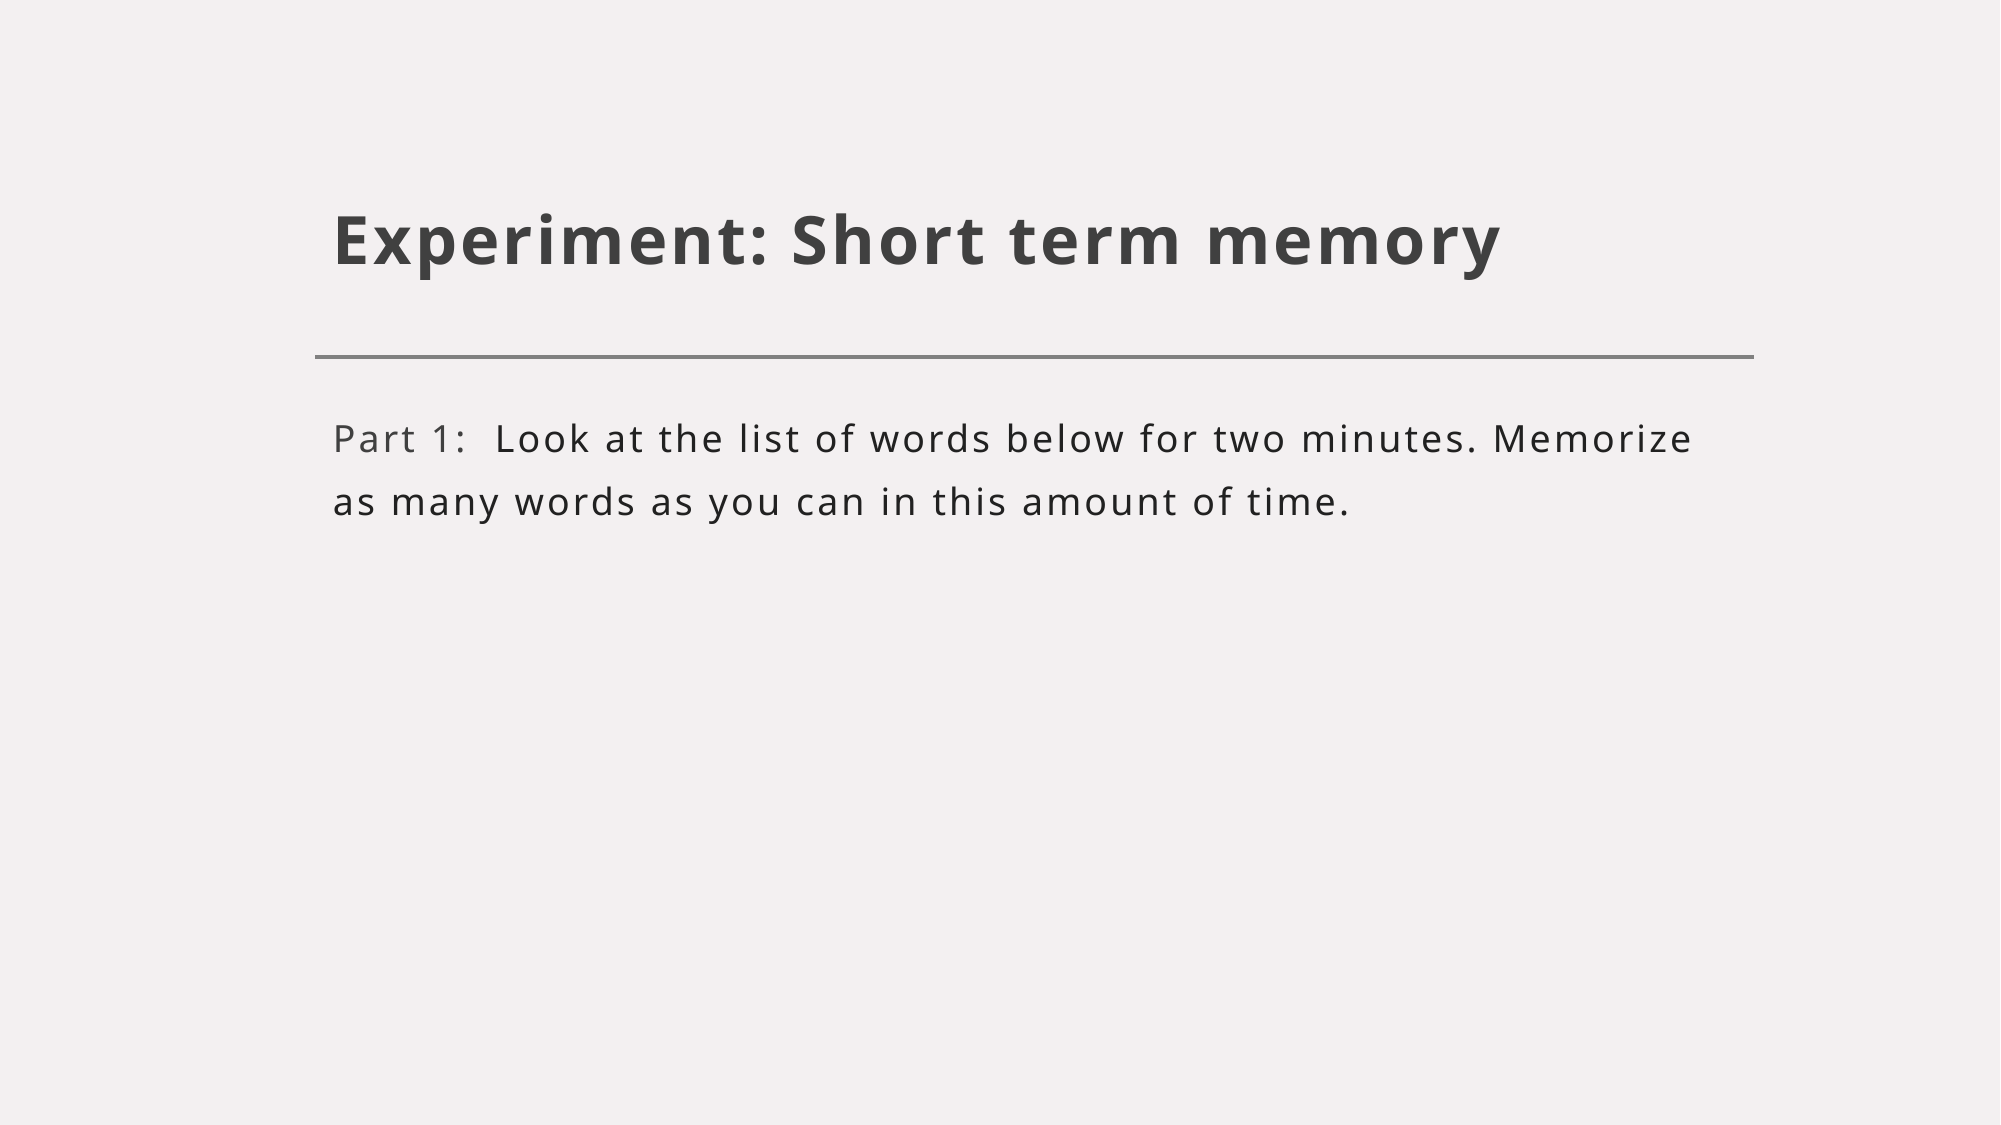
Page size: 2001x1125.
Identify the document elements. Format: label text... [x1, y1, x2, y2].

title Experiment: Short term memory [315, 72, 1754, 294]
list Part 1: Look at the list of words below for two minutes. Memorize as many words as you can in this amount of time. [315, 379, 1754, 979]
